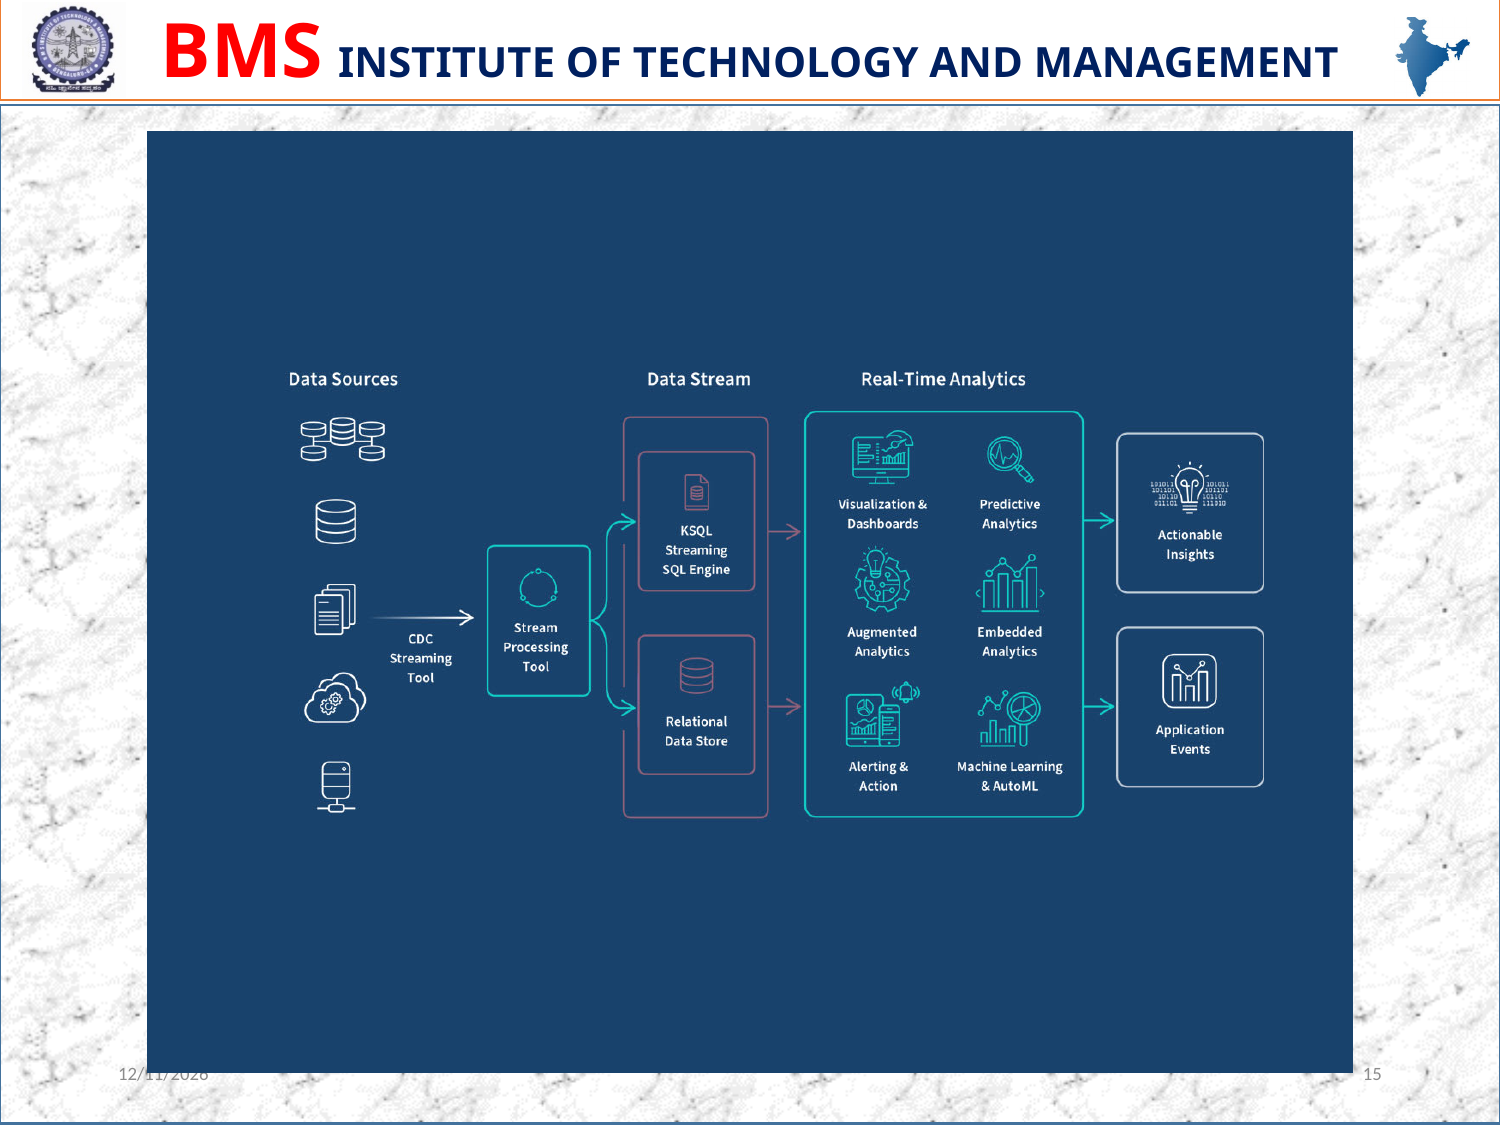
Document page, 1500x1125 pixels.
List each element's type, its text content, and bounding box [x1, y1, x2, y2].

picture [1394, 17, 1471, 98]
picture [1, 106, 1499, 1122]
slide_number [103, 1042, 441, 1103]
slide_number 15 [1059, 1042, 1397, 1103]
picture [22, 2, 126, 98]
